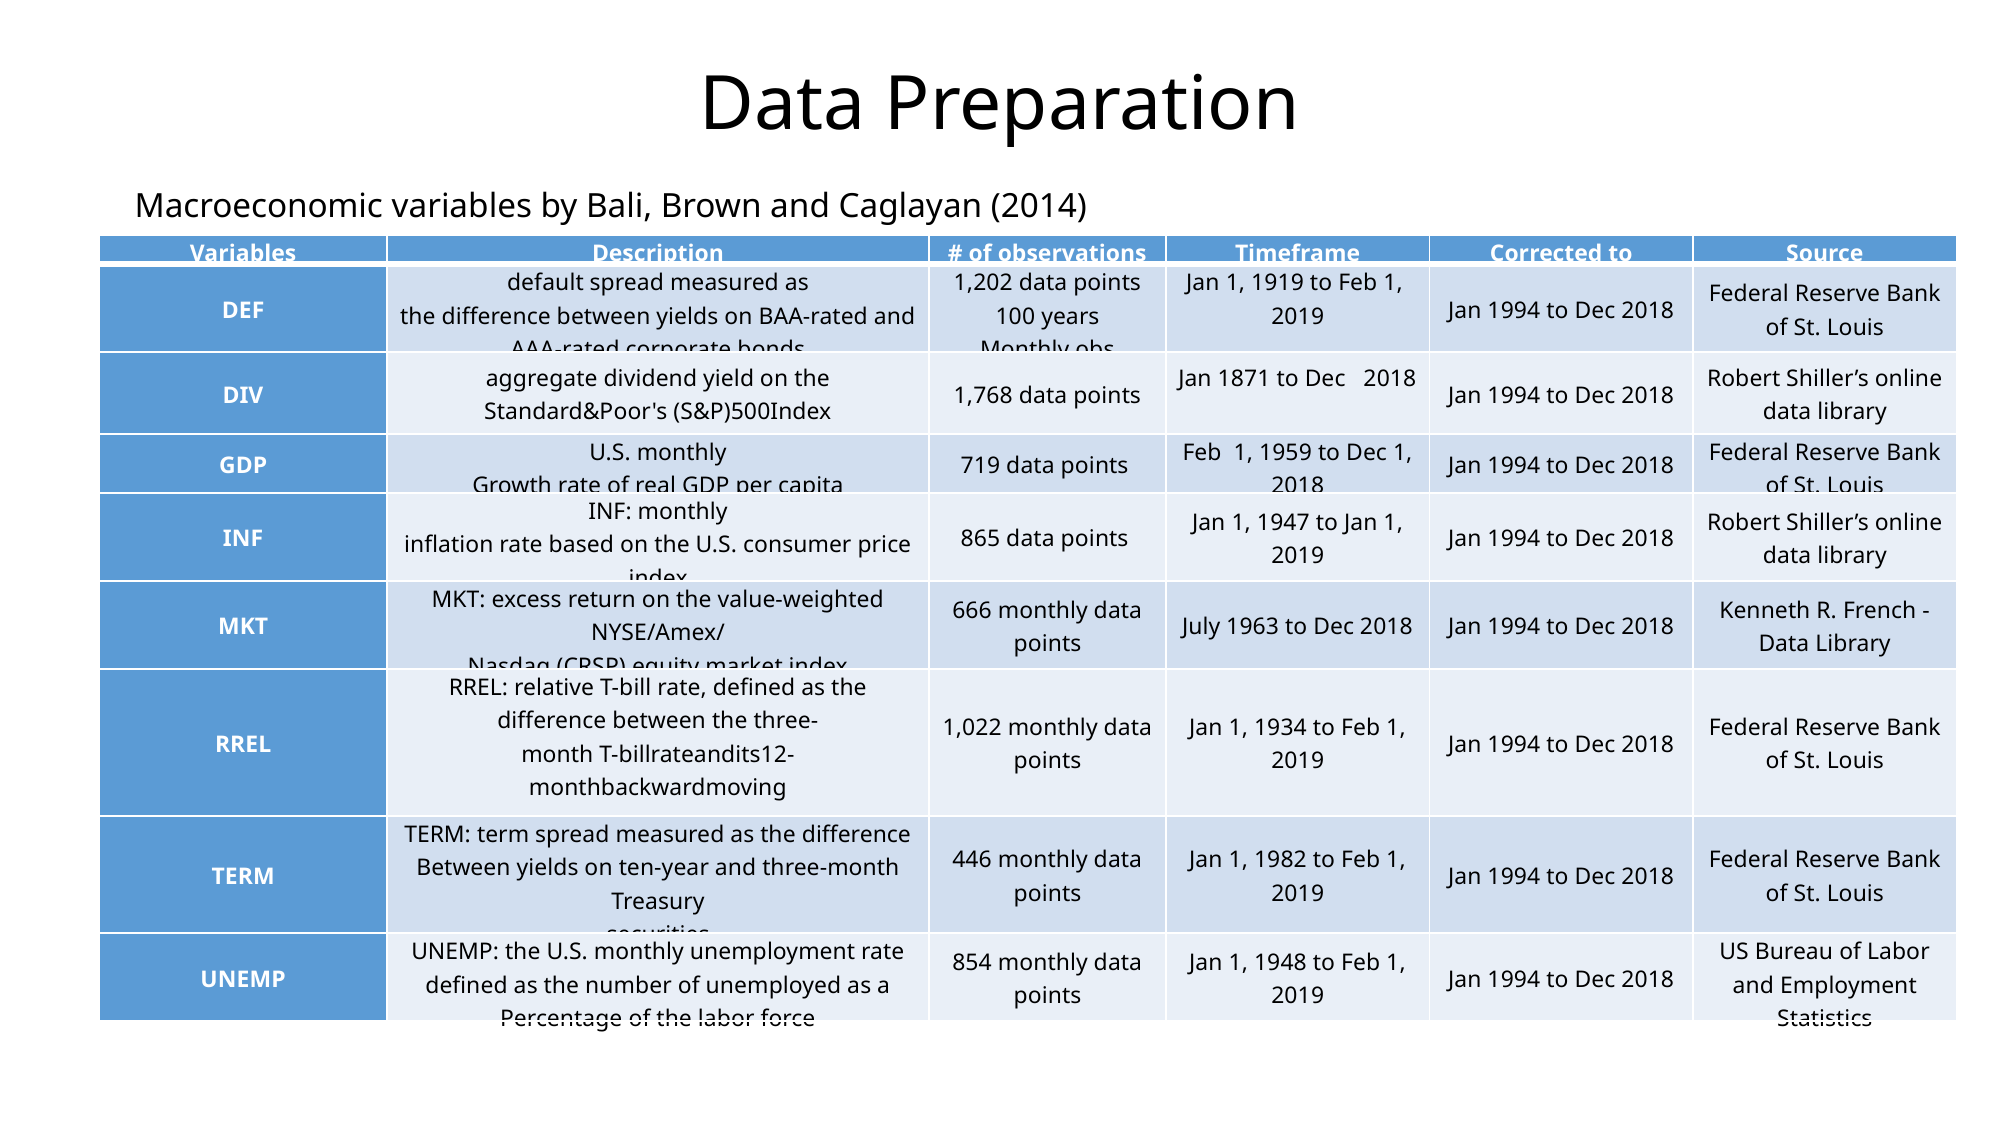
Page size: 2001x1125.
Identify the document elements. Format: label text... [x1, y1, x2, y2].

table_header Corrected to [1430, 236, 1692, 261]
table_cell Jan 1994 to Dec 2018 [1430, 353, 1692, 433]
table_header Source [1694, 236, 1956, 261]
table_cell Robert Shiller’s online data library [1694, 494, 1956, 580]
table_cell DEF [100, 267, 386, 351]
table_cell Jan 1871 to Dec 2018 [1167, 353, 1429, 433]
table_cell DIV [100, 353, 386, 433]
table_cell US Bureau of Labor and Employment Statistics [1694, 934, 1956, 1020]
table_header # of observations [930, 236, 1165, 261]
table_cell Jan 1994 to Dec 2018 [1430, 670, 1692, 815]
table_cell Jan 1994 to Dec 2018 [1430, 934, 1692, 1020]
table_cell 1,022 monthly data points [930, 670, 1165, 815]
text_box [99, 179, 2000, 255]
table_cell UNEMP: the U.S. monthly unemployment rate defined as the number of unemployed as a Percentage of the labor force [388, 934, 928, 1020]
table_cell Jan 1994 to Dec 2018 [1430, 494, 1692, 580]
table_cell Kenneth R. French - Data Library [1694, 582, 1956, 668]
table_cell 666 monthly data points [930, 582, 1165, 668]
table_cell Jan 1994 to Dec 2018 [1430, 582, 1692, 668]
text_box Macroeconomic variables by Bali, Brown and Caglayan (2014) [119, 176, 1332, 232]
table_cell Jan 1994 to Dec 2018 [1430, 267, 1692, 351]
table_cell 854 monthly data points [930, 934, 1165, 1020]
table_cell Jan 1, 1947 to Jan 1, 2019 [1167, 494, 1429, 580]
table_cell Jan 1, 1934 to Feb 1, 2019 [1167, 670, 1429, 815]
table_cell Jan 1, 1948 to Feb 1, 2019 [1167, 934, 1429, 1020]
table_cell MKT [100, 582, 386, 668]
table_cell 1,768 data points [930, 353, 1165, 433]
table_cell Feb 1, 1959 to Dec 1, 2018 [1167, 435, 1429, 492]
table_cell GDP [100, 435, 386, 492]
table_cell Jan 1994 to Dec 2018 [1430, 435, 1692, 492]
table_header Timeframe [1167, 236, 1429, 261]
table_cell 719 data points [930, 435, 1165, 492]
table_cell aggregate dividend yield on the Standard&Poor's (S&P)500Index [388, 353, 928, 433]
table_cell RREL [100, 670, 386, 815]
table_cell Jan 1, 1919 to Feb 1, 2019 [1167, 267, 1429, 351]
table_cell 446 monthly data points [930, 817, 1165, 932]
table_cell July 1963 to Dec 2018 [1167, 582, 1429, 668]
table_cell INF: monthly inflation rate based on the U.S. consumer price index [388, 494, 928, 580]
table_cell default spread measured as the difference between yields on BAA-rated and AAA-rated corporate bonds [388, 267, 928, 351]
title Data Preparation [137, 24, 1863, 179]
table_cell UNEMP [100, 934, 386, 1020]
table_header Variables [100, 236, 386, 261]
table_cell Federal Reserve Bank of St. Louis [1694, 435, 1956, 492]
table_cell RREL: relative T-bill rate, defined as the difference between the three- month T-billrateandits12-monthbackwardmoving average [388, 670, 928, 815]
table_cell 1,202 data points 100 years Monthly obs [930, 267, 1165, 351]
table_cell Jan 1994 to Dec 2018 [1430, 817, 1692, 932]
table_cell U.S. monthly Growth rate of real GDP per capita [388, 435, 928, 492]
table_cell Robert Shiller’s online data library [1694, 353, 1956, 433]
table_cell MKT: excess return on the value-weighted NYSE/Amex/ Nasdaq (CRSP) equity market index [388, 582, 928, 668]
table_cell INF [100, 494, 386, 580]
table_cell Federal Reserve Bank of St. Louis [1694, 267, 1956, 351]
table_cell TERM: term spread measured as the difference Between yields on ten-year and three-month Treasury securities [388, 817, 928, 932]
table_cell 865 data points [930, 494, 1165, 580]
table_cell Federal Reserve Bank of St. Louis [1694, 817, 1956, 932]
table_cell Federal Reserve Bank of St. Louis [1694, 670, 1956, 815]
table_header Description [388, 236, 928, 261]
table_cell TERM [100, 817, 386, 932]
table_cell Jan 1, 1982 to Feb 1, 2019 [1167, 817, 1429, 932]
